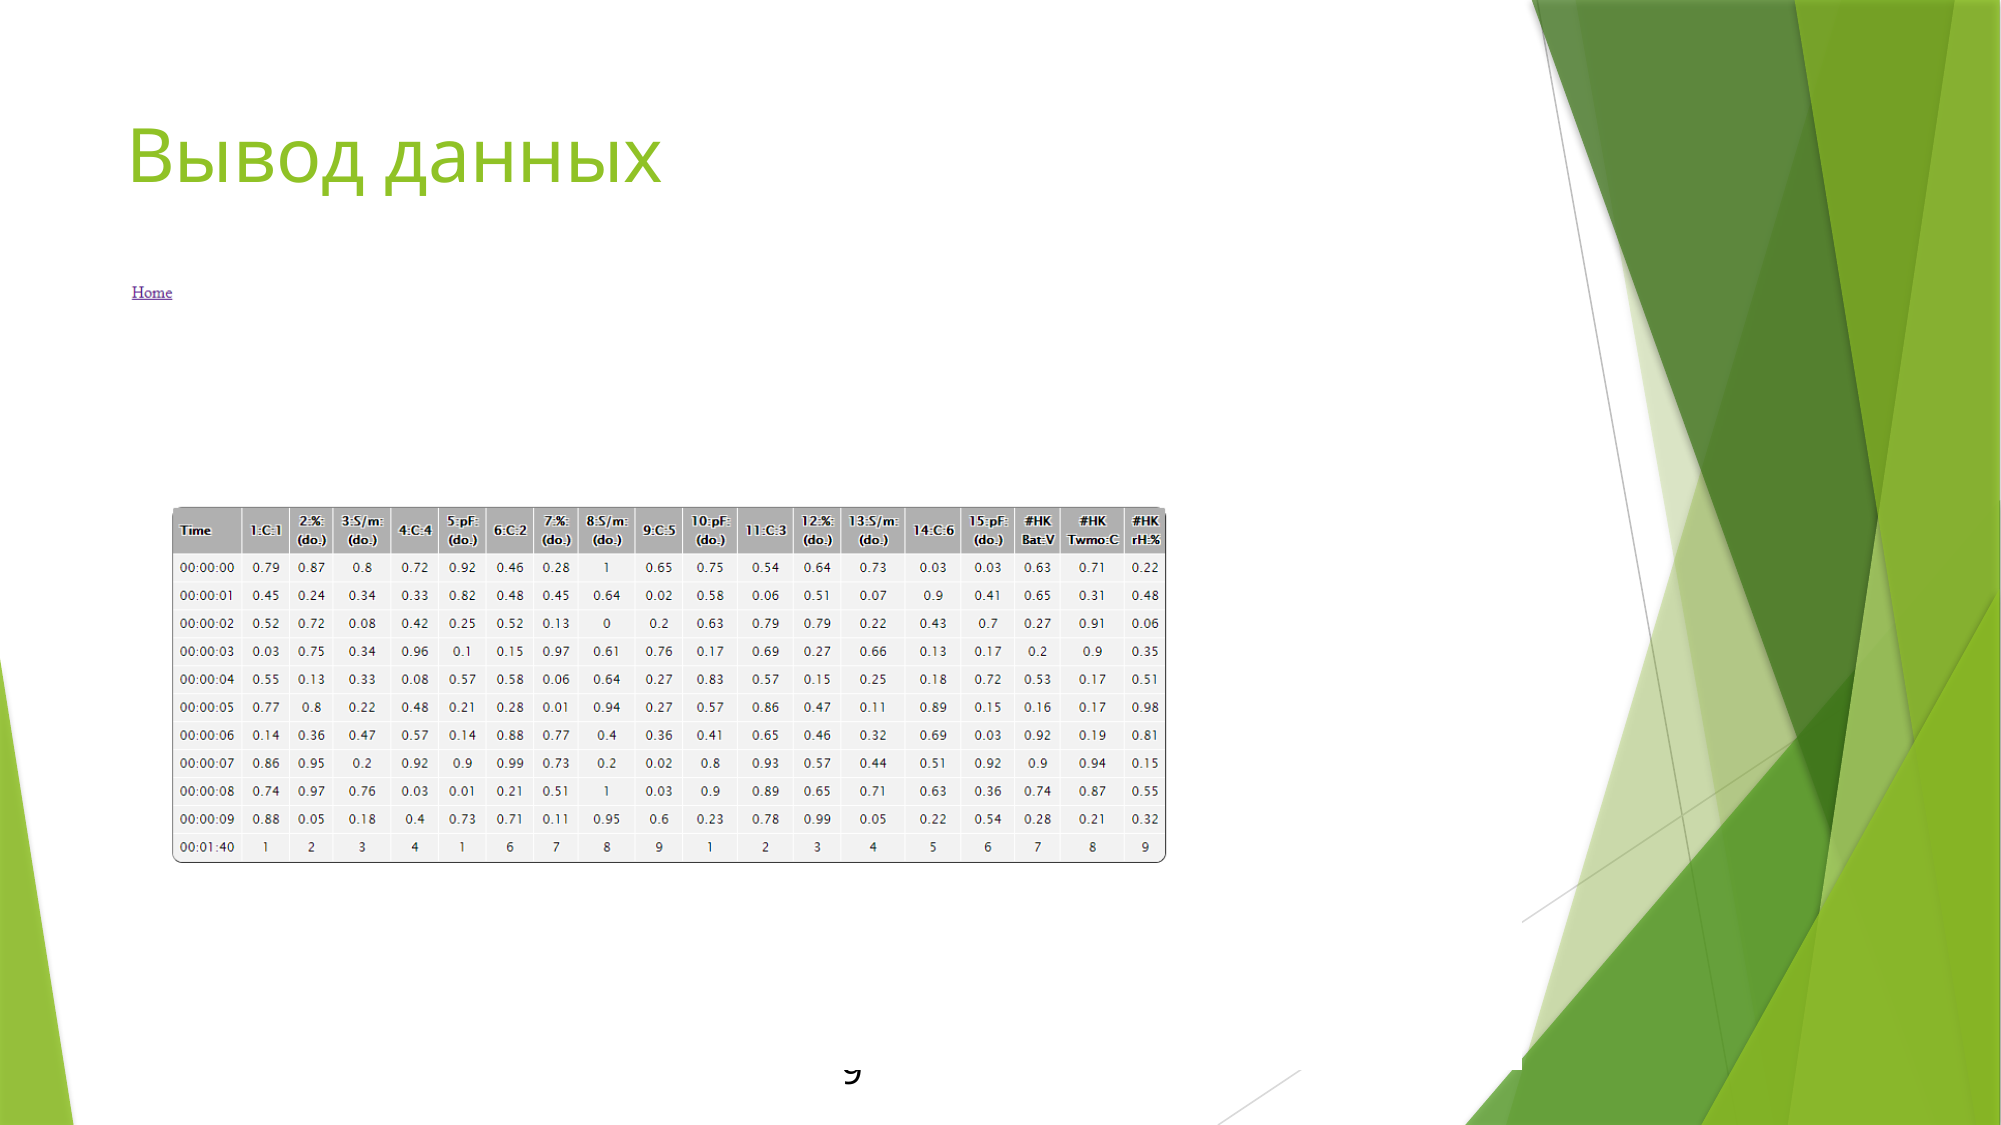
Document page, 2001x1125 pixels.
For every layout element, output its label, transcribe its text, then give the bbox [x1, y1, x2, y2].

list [108, 274, 1522, 1070]
text_box 9 [826, 1077, 878, 1100]
title Вывод данных [111, 99, 1522, 274]
